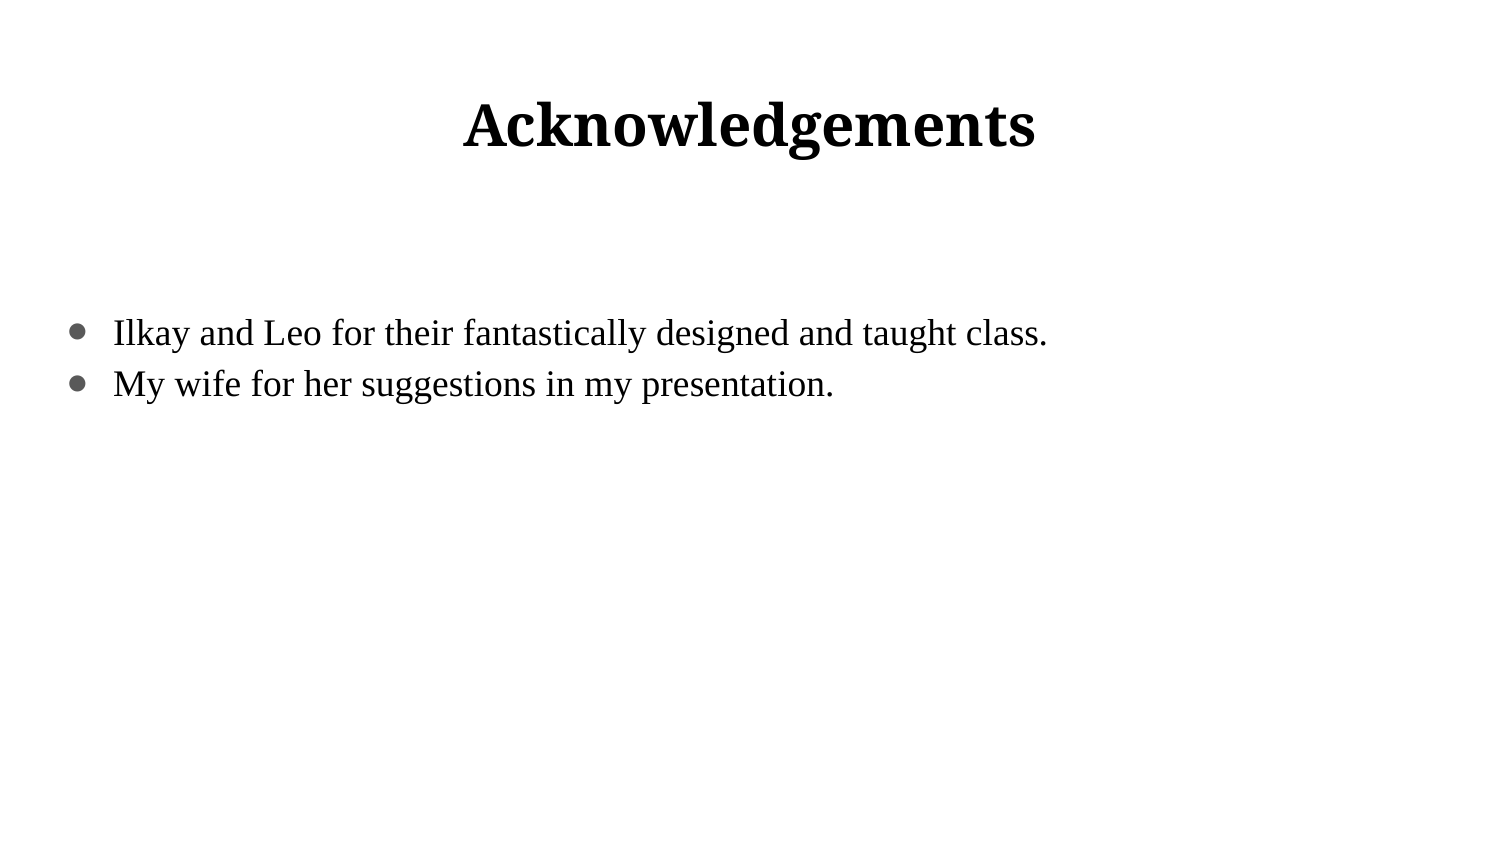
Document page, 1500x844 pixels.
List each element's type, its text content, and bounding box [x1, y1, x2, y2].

title Acknowledgements [51, 72, 1449, 167]
list Ilkay and Leo for their fantastically designed and taught class. My wife for her suggestions in my presentation. [51, 189, 1449, 750]
